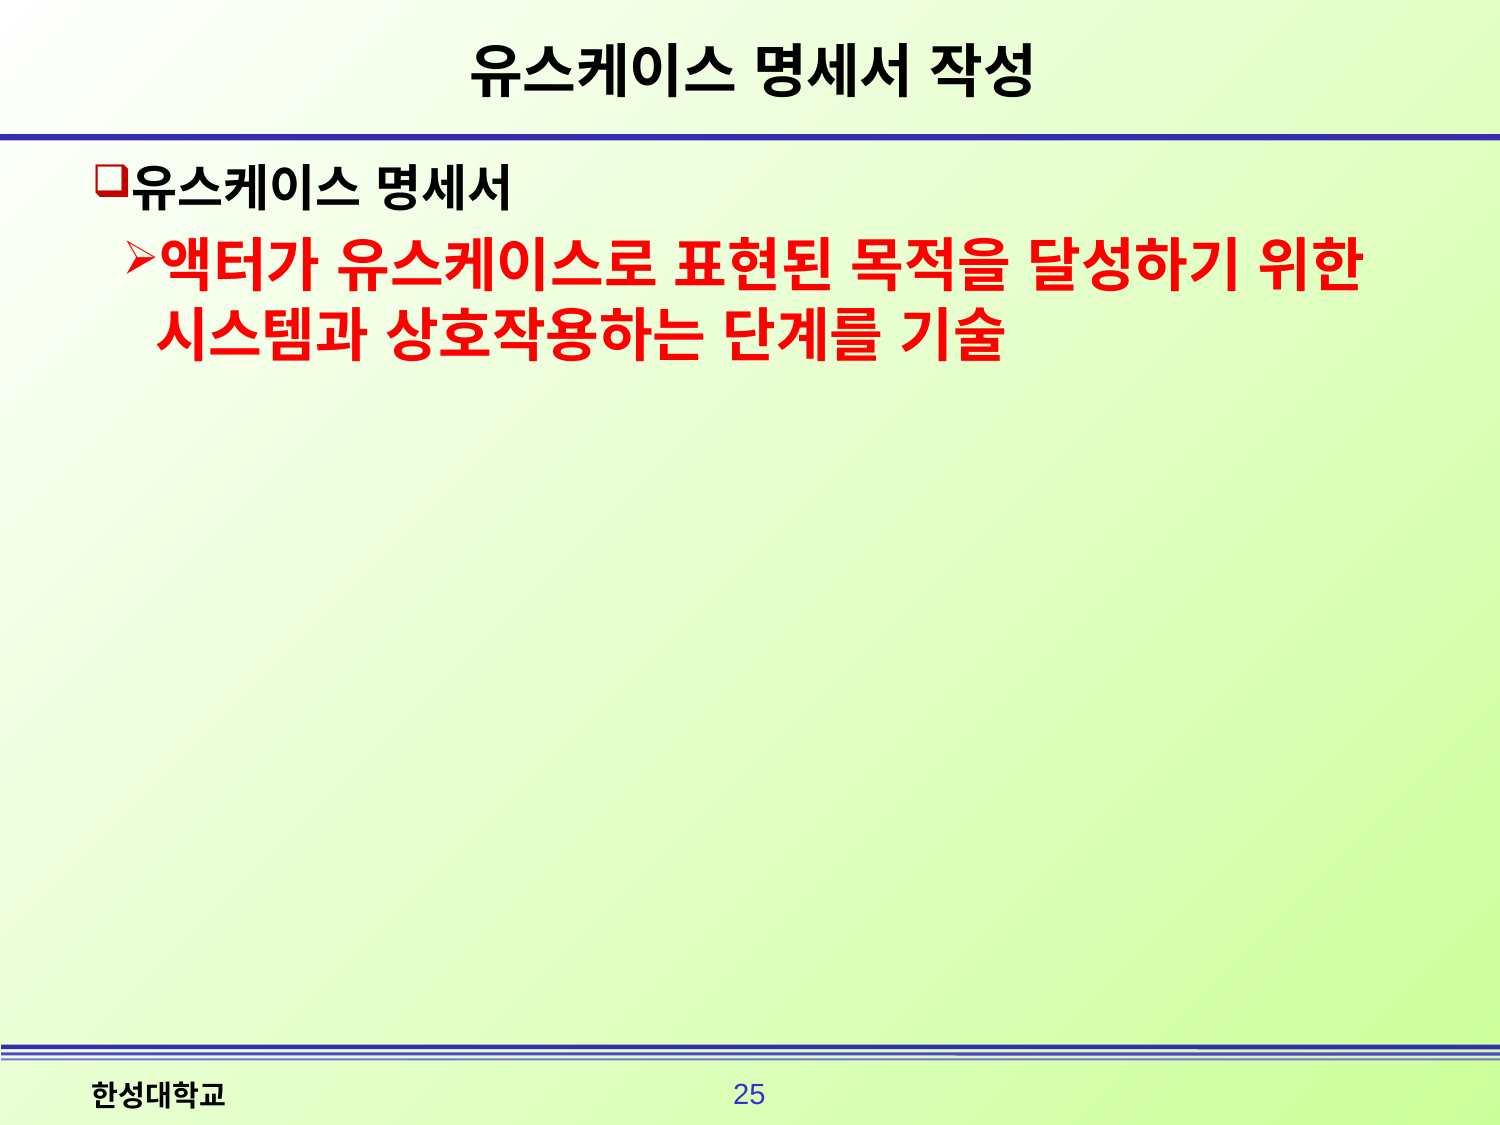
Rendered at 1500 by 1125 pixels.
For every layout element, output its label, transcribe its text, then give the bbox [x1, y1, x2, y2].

title 유스케이스 명세서 작성 [371, 42, 1134, 97]
list 유스케이스 명세서 액터가 유스케이스로 표현된 목적을 달성하기 위한 시스템과 상호작용하는 단계를 기술 [76, 148, 1396, 1001]
